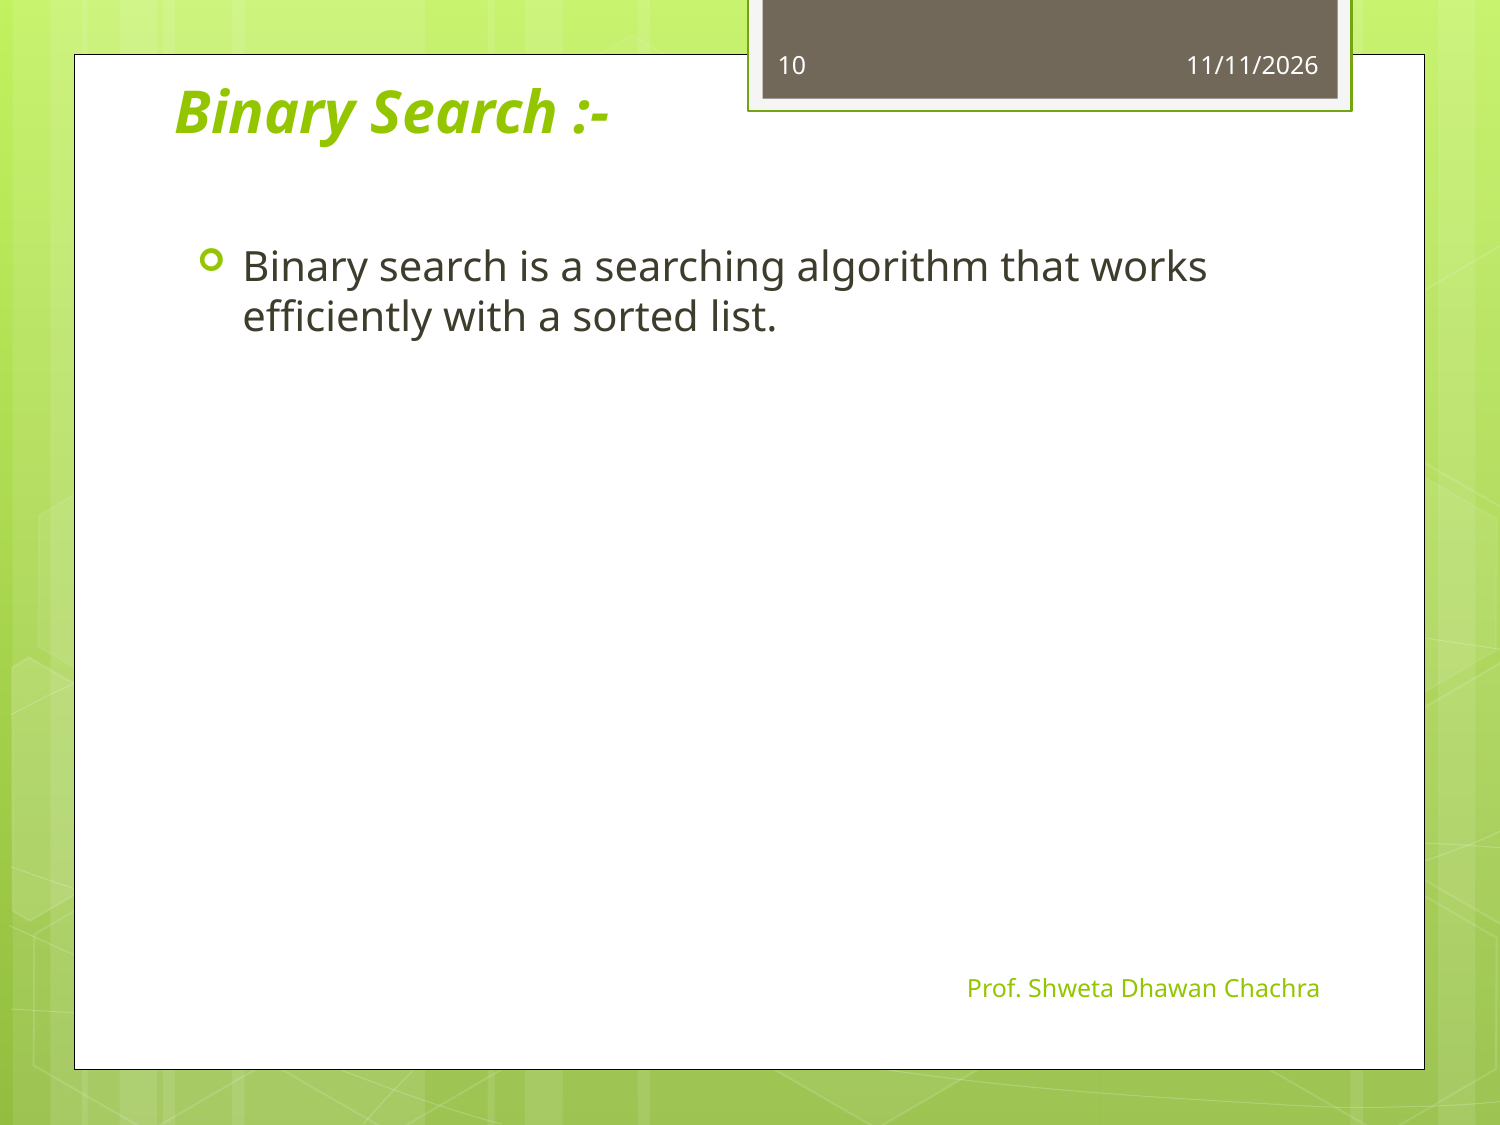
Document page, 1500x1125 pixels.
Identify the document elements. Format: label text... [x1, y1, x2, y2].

slide_number 10 [762, 36, 982, 97]
title Binary Search :- [159, 66, 1312, 154]
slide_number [983, 36, 1334, 97]
list [0, 299, 11, 306]
list Binary search is a searching algorithm that works efficiently with a sorted list. [171, 231, 1283, 957]
footer Prof. Shweta Dhawan Chachra [761, 960, 1336, 1020]
